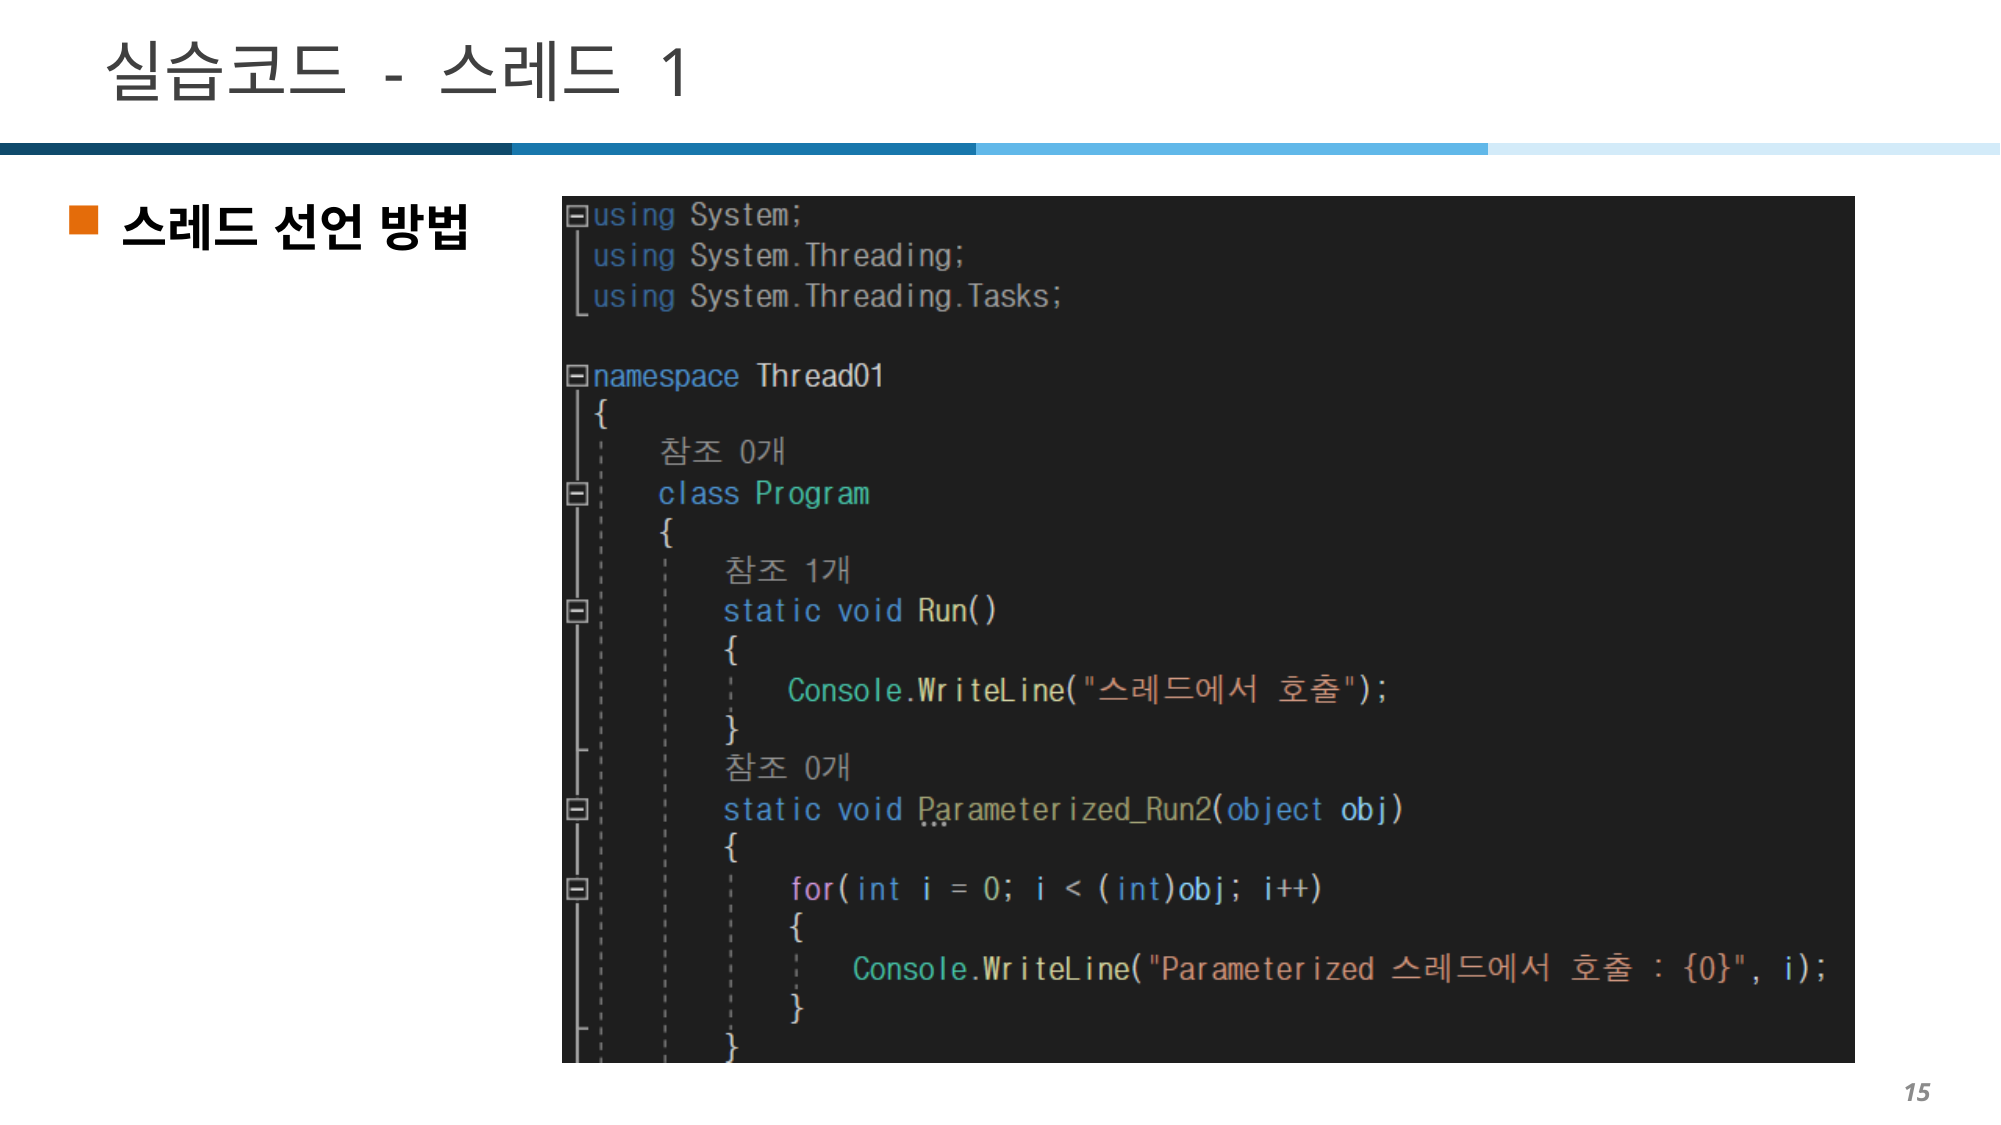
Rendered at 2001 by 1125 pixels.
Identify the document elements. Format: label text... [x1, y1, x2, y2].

title 실습코드 - 스레드 1 [88, 18, 1920, 122]
list 스레드 선언 방법 [49, 176, 1075, 1083]
picture [561, 196, 1855, 1063]
